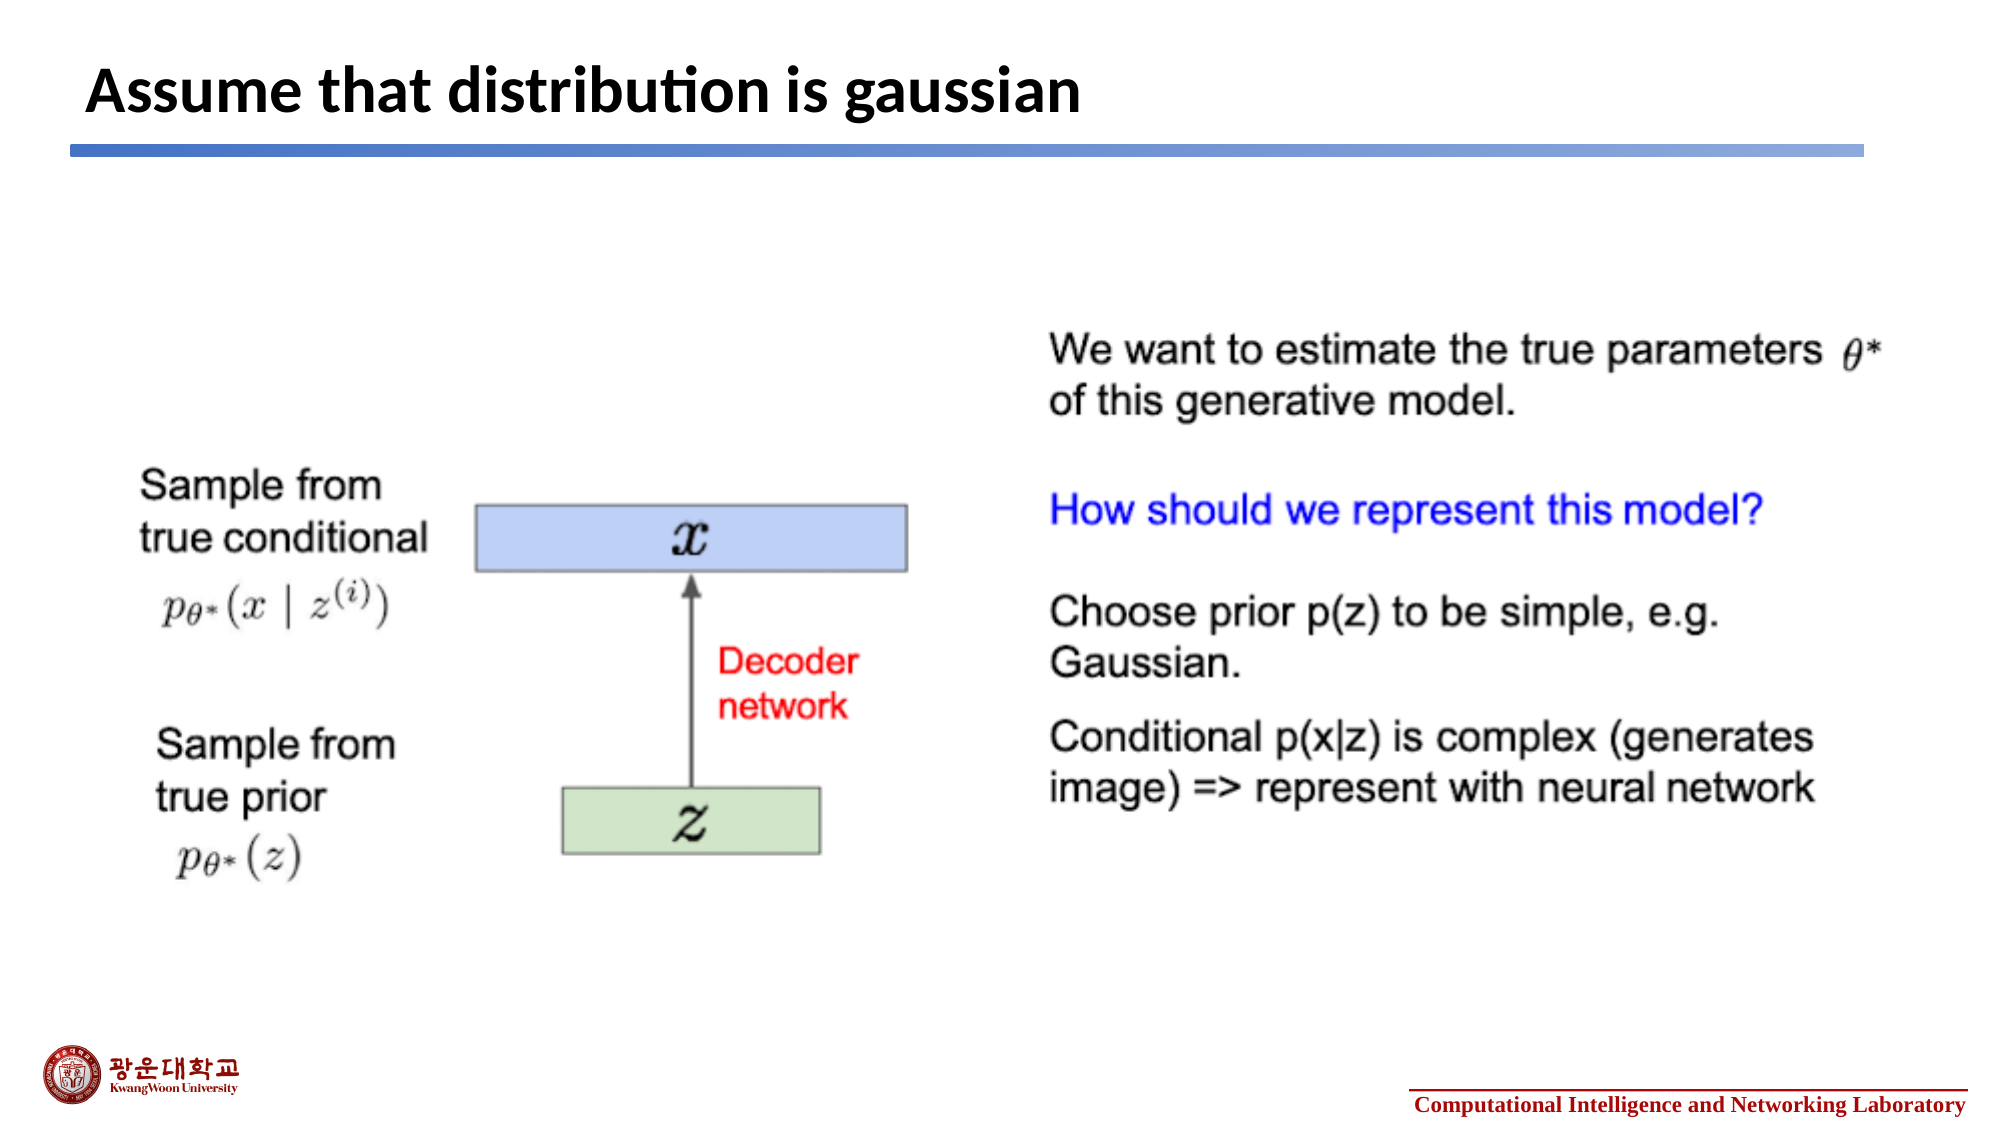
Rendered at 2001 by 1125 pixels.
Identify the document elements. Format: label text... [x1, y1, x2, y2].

picture [114, 299, 1936, 914]
title Assume that distribution is gaussian [70, 32, 1936, 149]
picture [10, 1025, 270, 1121]
